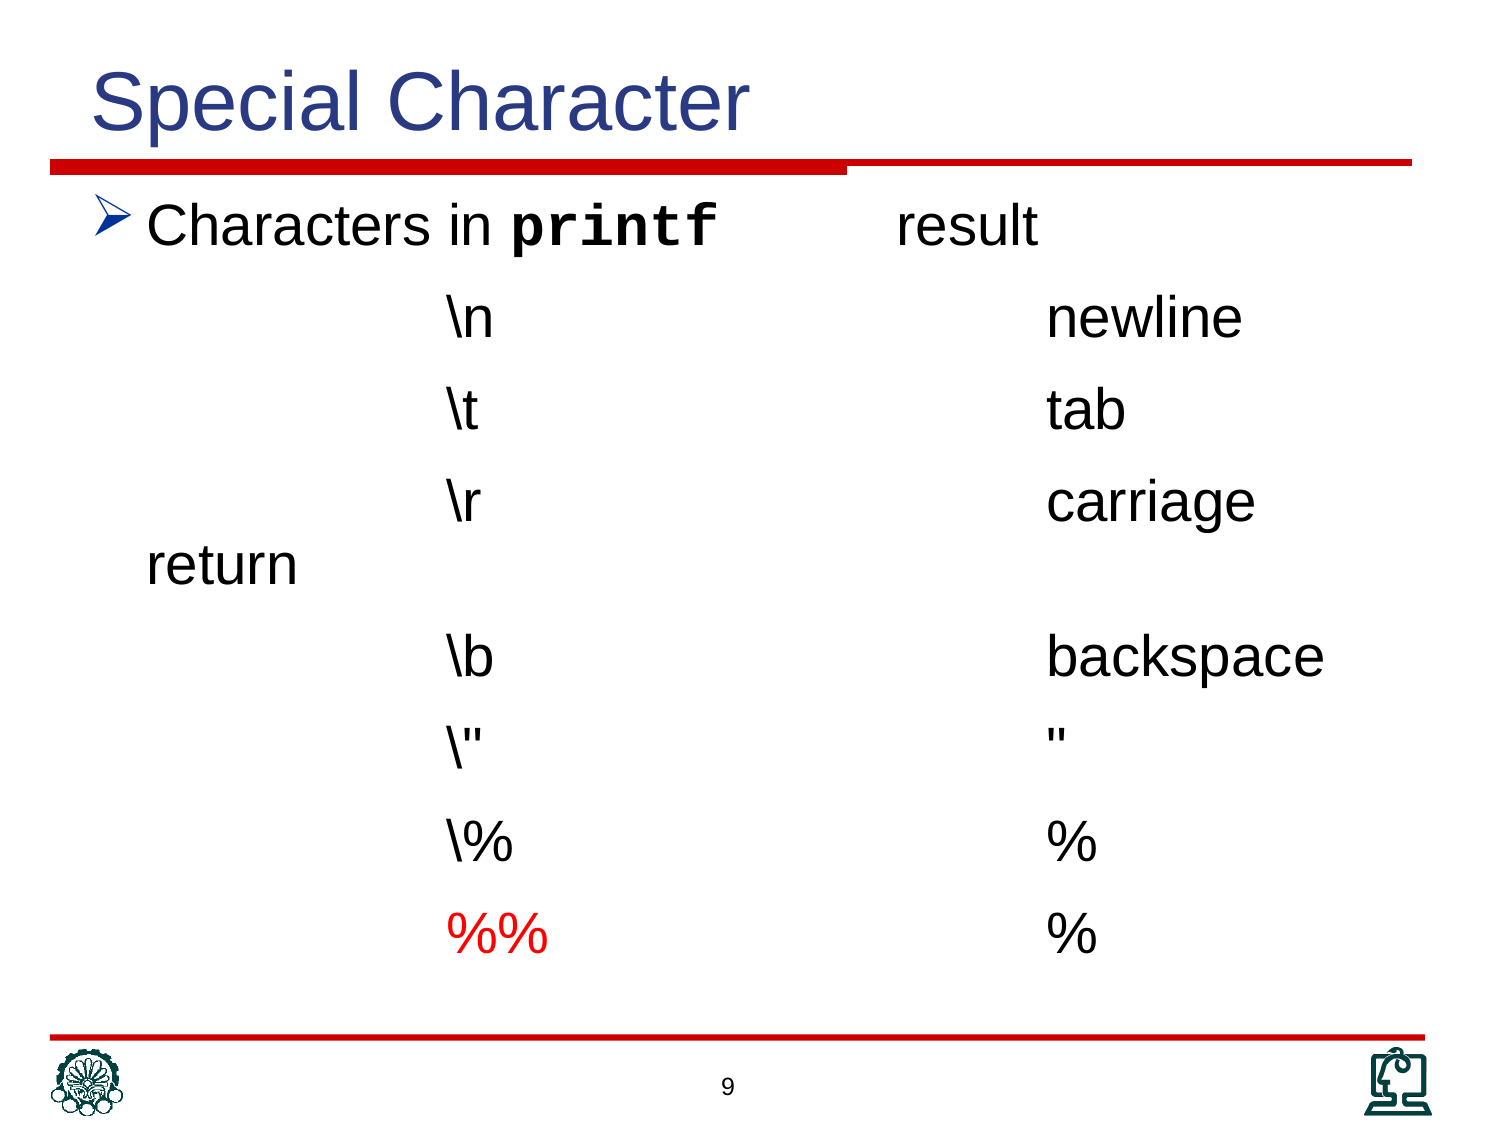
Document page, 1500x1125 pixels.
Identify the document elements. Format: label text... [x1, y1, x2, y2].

picture [1362, 1045, 1438, 1119]
title Special Character [75, 24, 1425, 155]
list Characters in printf result \n newline \t tab \r carriage return \b backspace \" " \% % %% % [75, 187, 1425, 994]
slide_number 9 [649, 1062, 751, 1103]
picture [50, 1047, 125, 1118]
